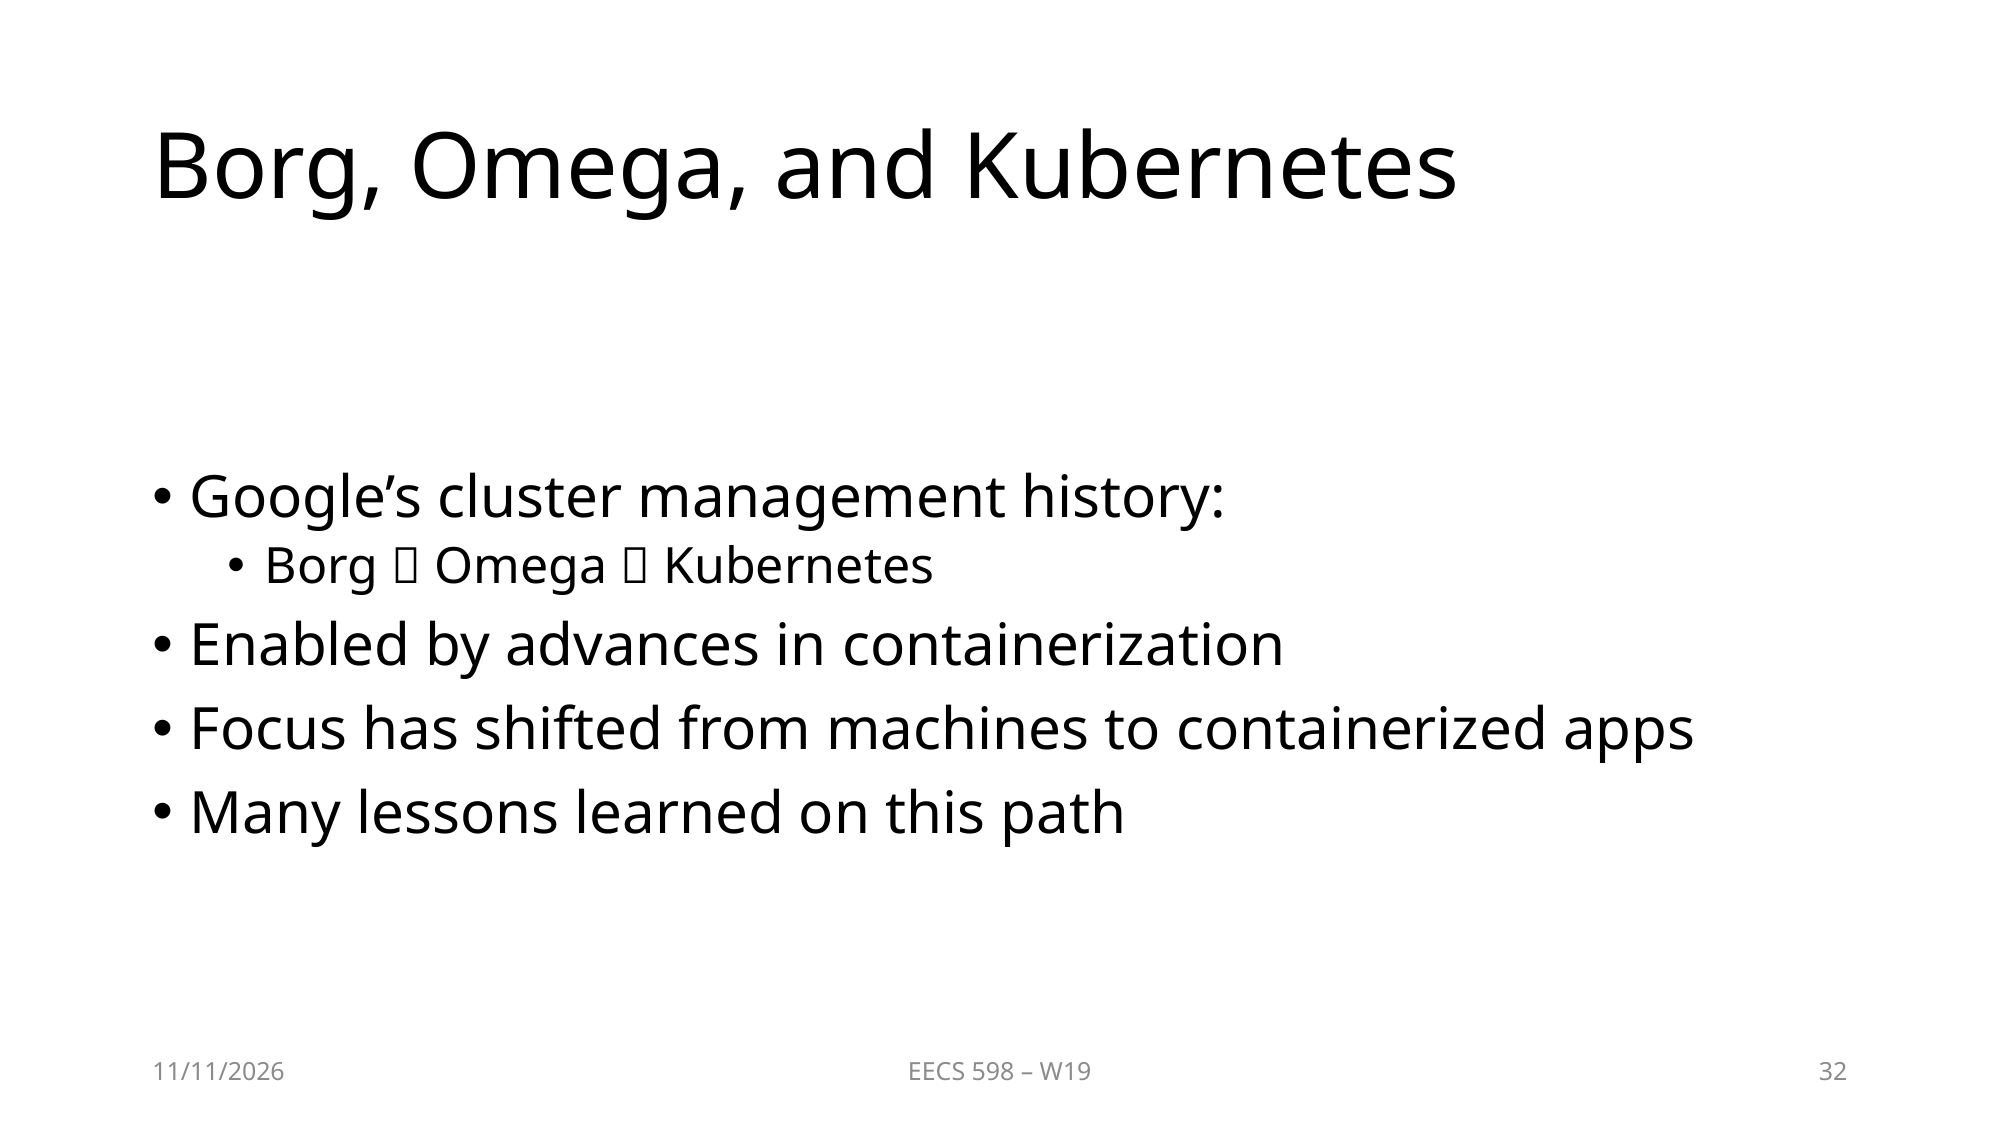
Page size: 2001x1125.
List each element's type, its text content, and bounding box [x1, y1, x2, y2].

slide_number 32 [1412, 1042, 1863, 1103]
footer EECS 598 – W19 [662, 1042, 1338, 1103]
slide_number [137, 1042, 588, 1103]
title Borg, Omega, and Kubernetes [137, 59, 1863, 278]
list Google’s cluster management history: Borg  Omega  Kubernetes Enabled by advances in containerization Focus has shifted from machines to containerized apps Many lessons learned on this path [137, 299, 1863, 1014]
